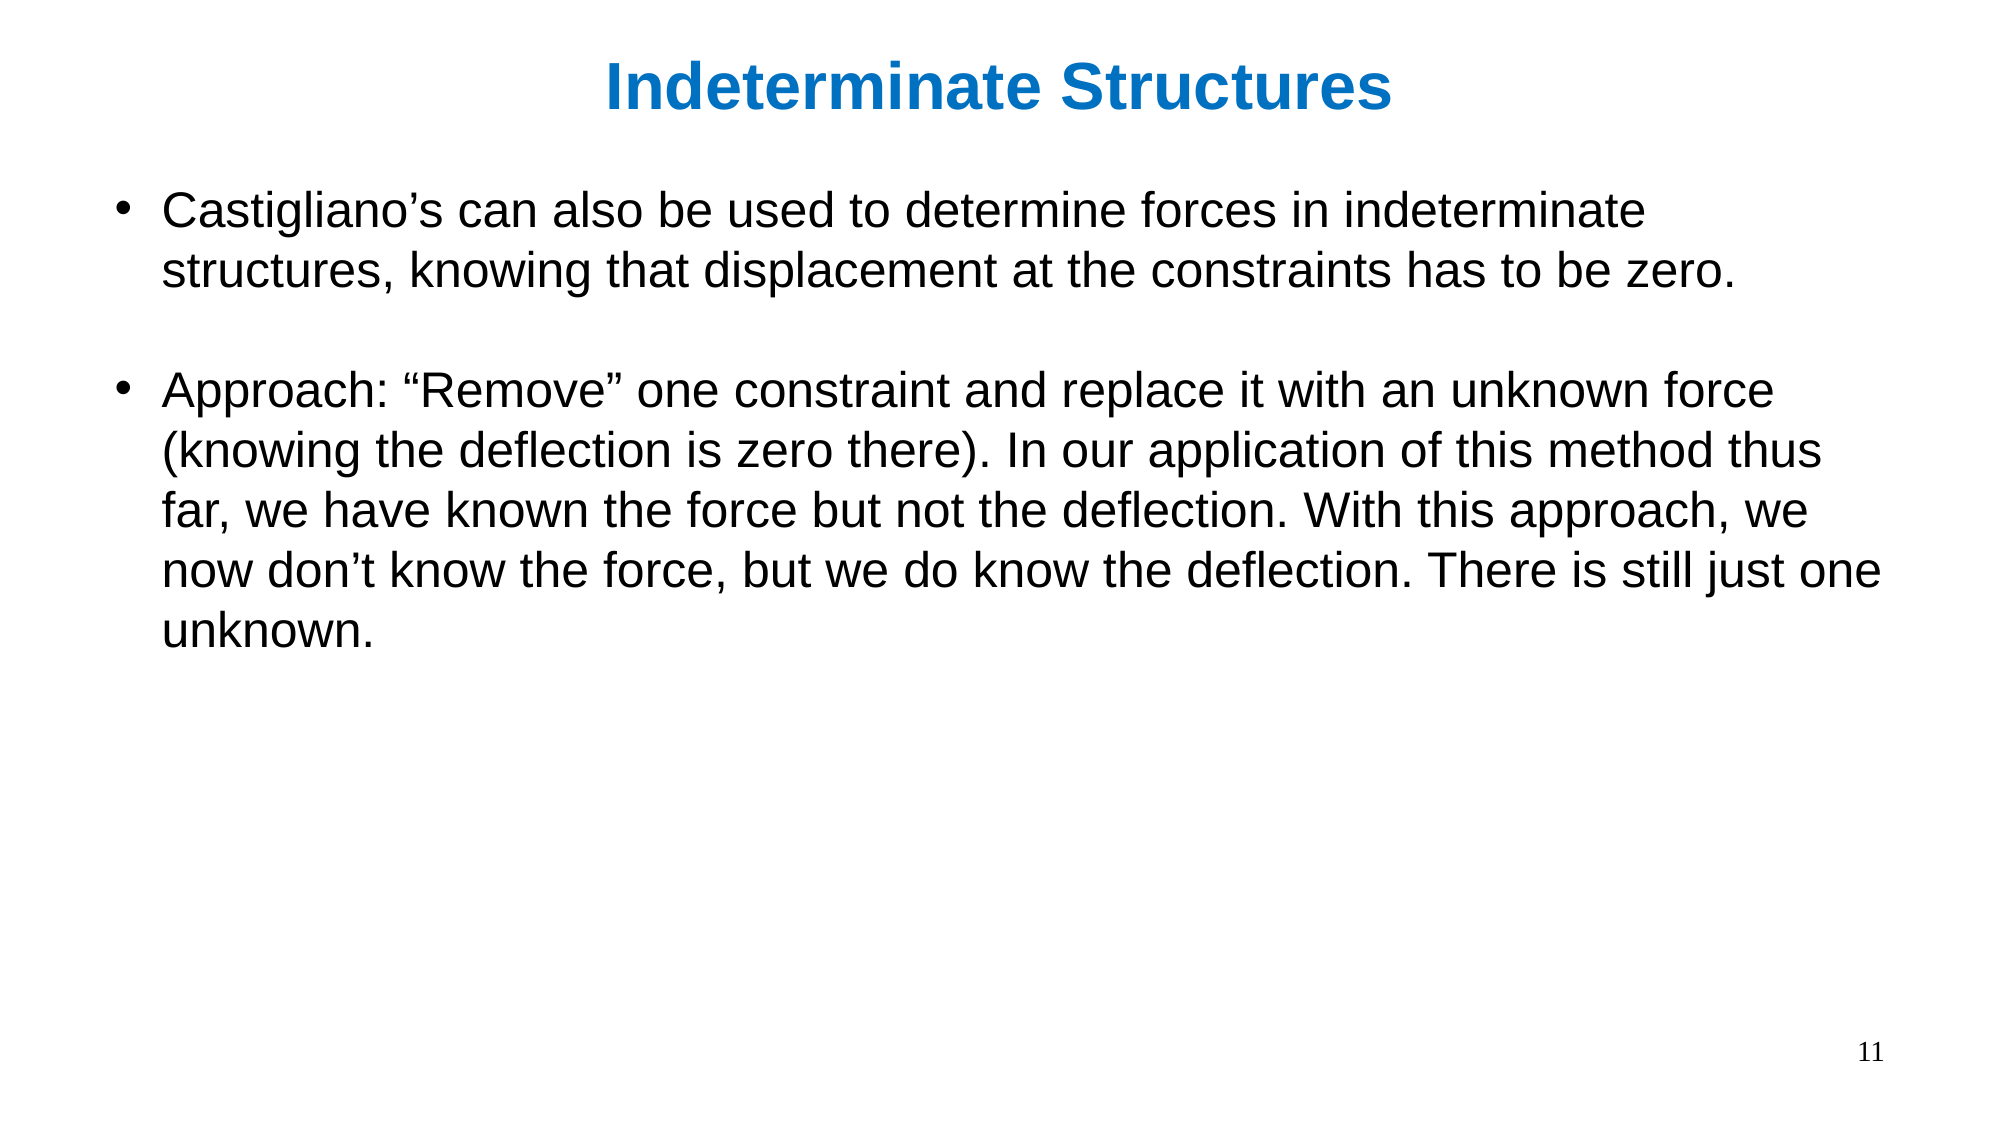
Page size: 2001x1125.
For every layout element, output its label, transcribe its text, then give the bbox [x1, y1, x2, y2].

text_box Castigliano’s can also be used to determine forces in indeterminate structures, knowing that displacement at the constraints has to be zero. Approach: “Remove” one constraint and replace it with an unknown force (knowing the deflection is zero there). In our application of this method thus far, we have known the force but not the deflection. With this approach, we now don’t know the force, but we do know the deflection. There is still just one unknown. [99, 170, 1900, 666]
slide_number 11 [1433, 1024, 1901, 1103]
text_box Indeterminate Structures [312, 26, 1688, 139]
